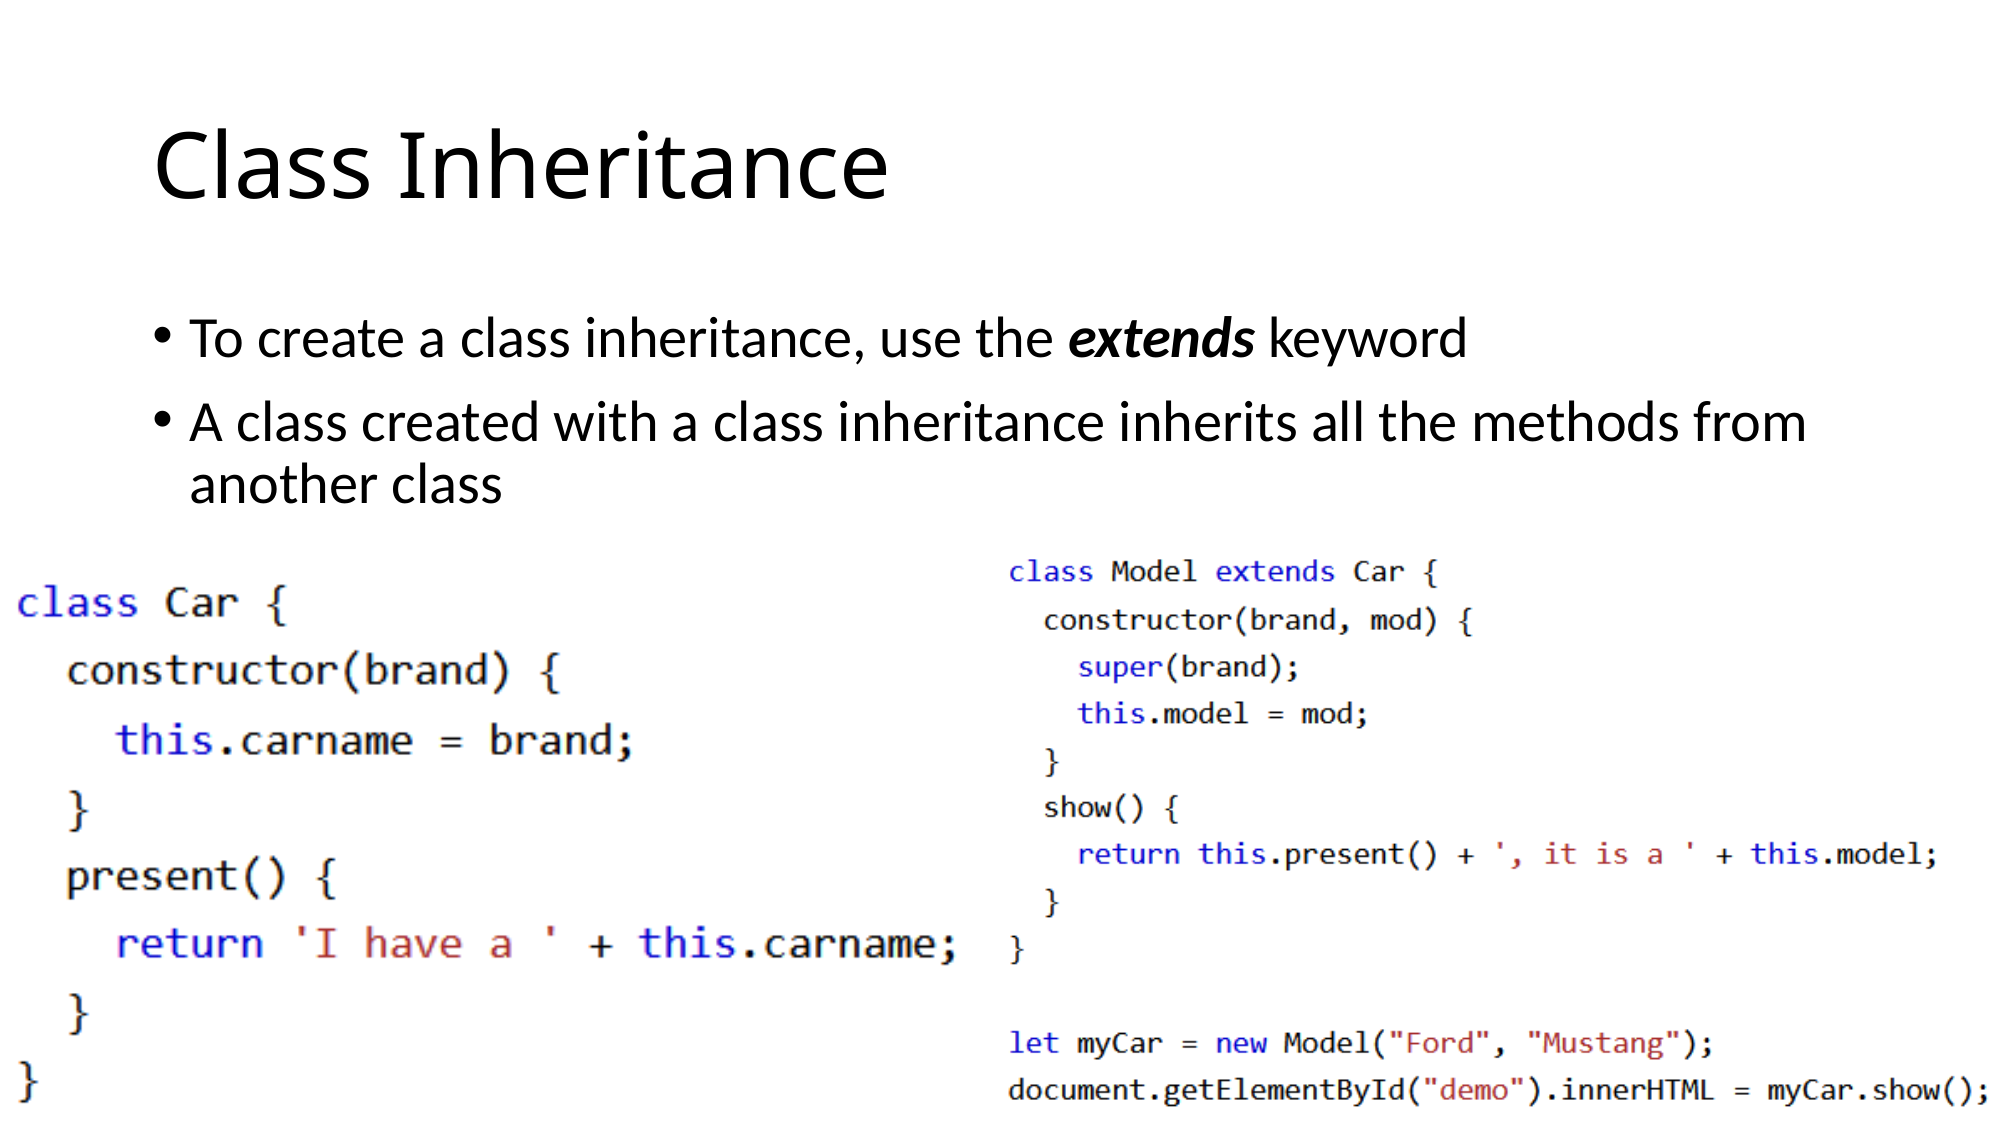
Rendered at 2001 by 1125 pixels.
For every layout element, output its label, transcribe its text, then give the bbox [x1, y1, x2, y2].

title Class Inheritance [137, 59, 1863, 278]
list To create a class inheritance, use the extends keyword A class created with a class inheritance inherits all the methods from another class [137, 299, 1863, 564]
picture [0, 548, 2000, 1125]
